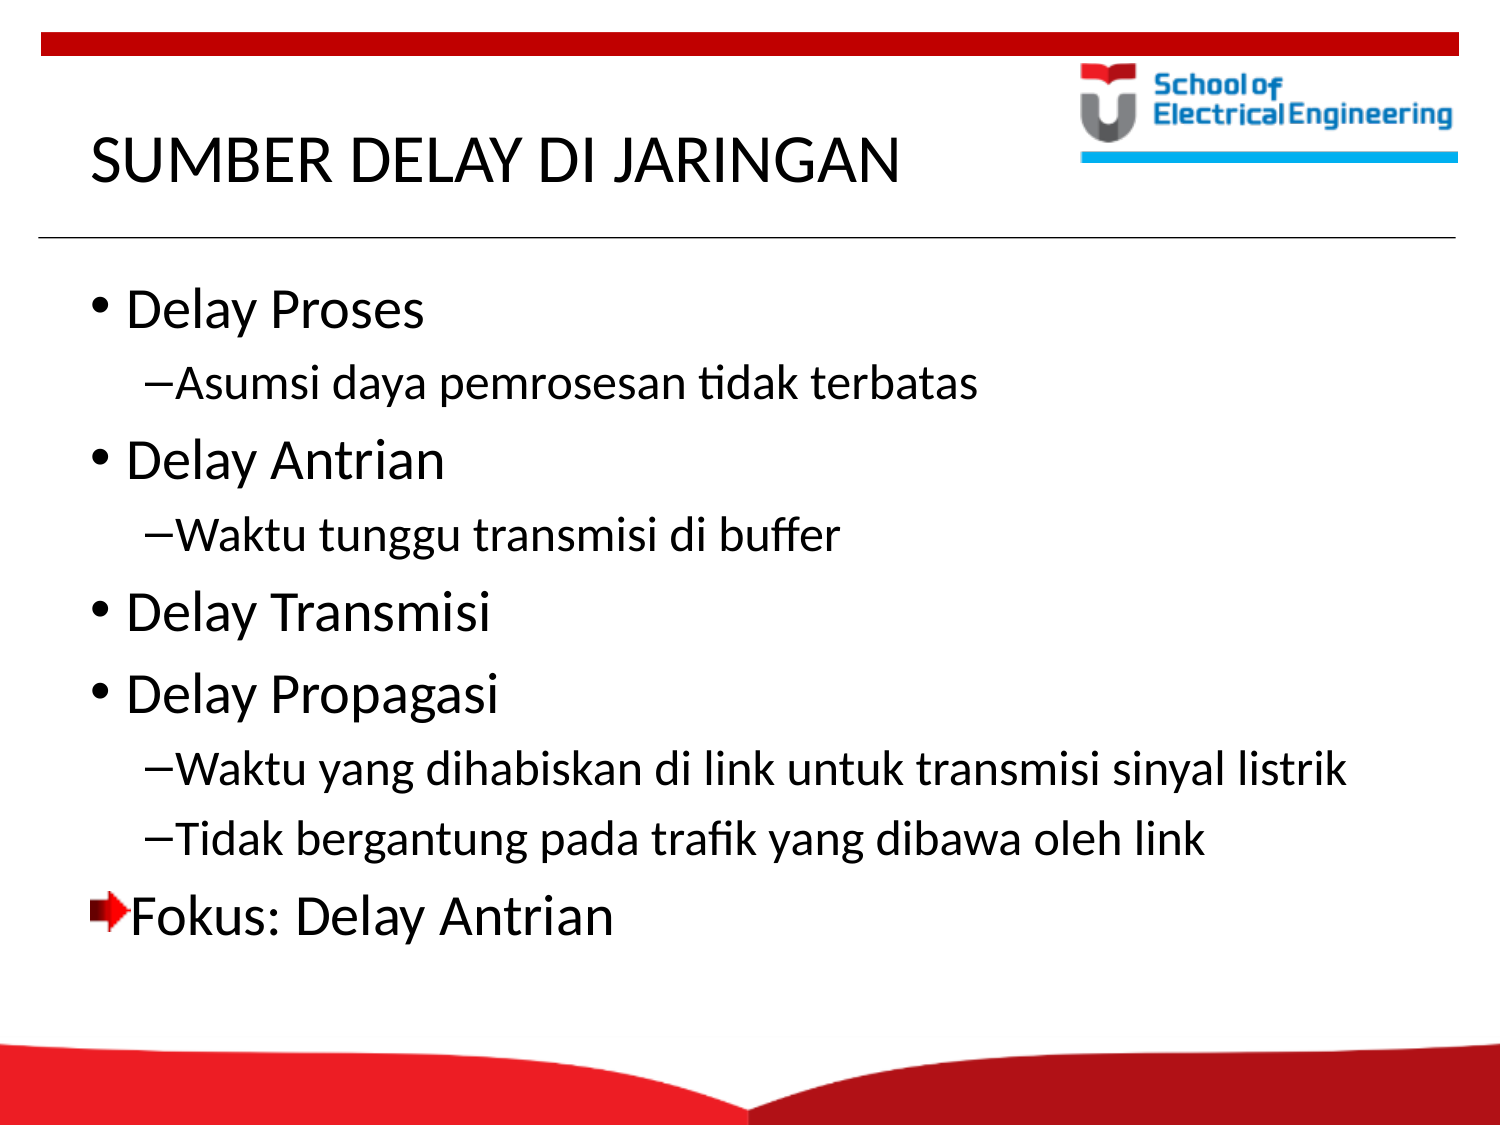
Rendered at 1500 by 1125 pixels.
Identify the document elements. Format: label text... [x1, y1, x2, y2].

picture [90, 891, 131, 932]
list Delay Proses Asumsi daya pemrosesan tidak terbatas Delay Antrian Waktu tunggu transmisi di buffer Delay Transmisi Delay Propagasi Waktu yang dihabiskan di link untuk transmisi sinyal listrik Tidak bergantung pada trafik yang dibawa oleh link Fokus: Delay Antrian [75, 262, 1425, 1035]
picture [0, 1036, 1500, 1125]
title SUMBER DELAY DI JARINGAN [75, 78, 1074, 233]
picture [1073, 63, 1458, 163]
